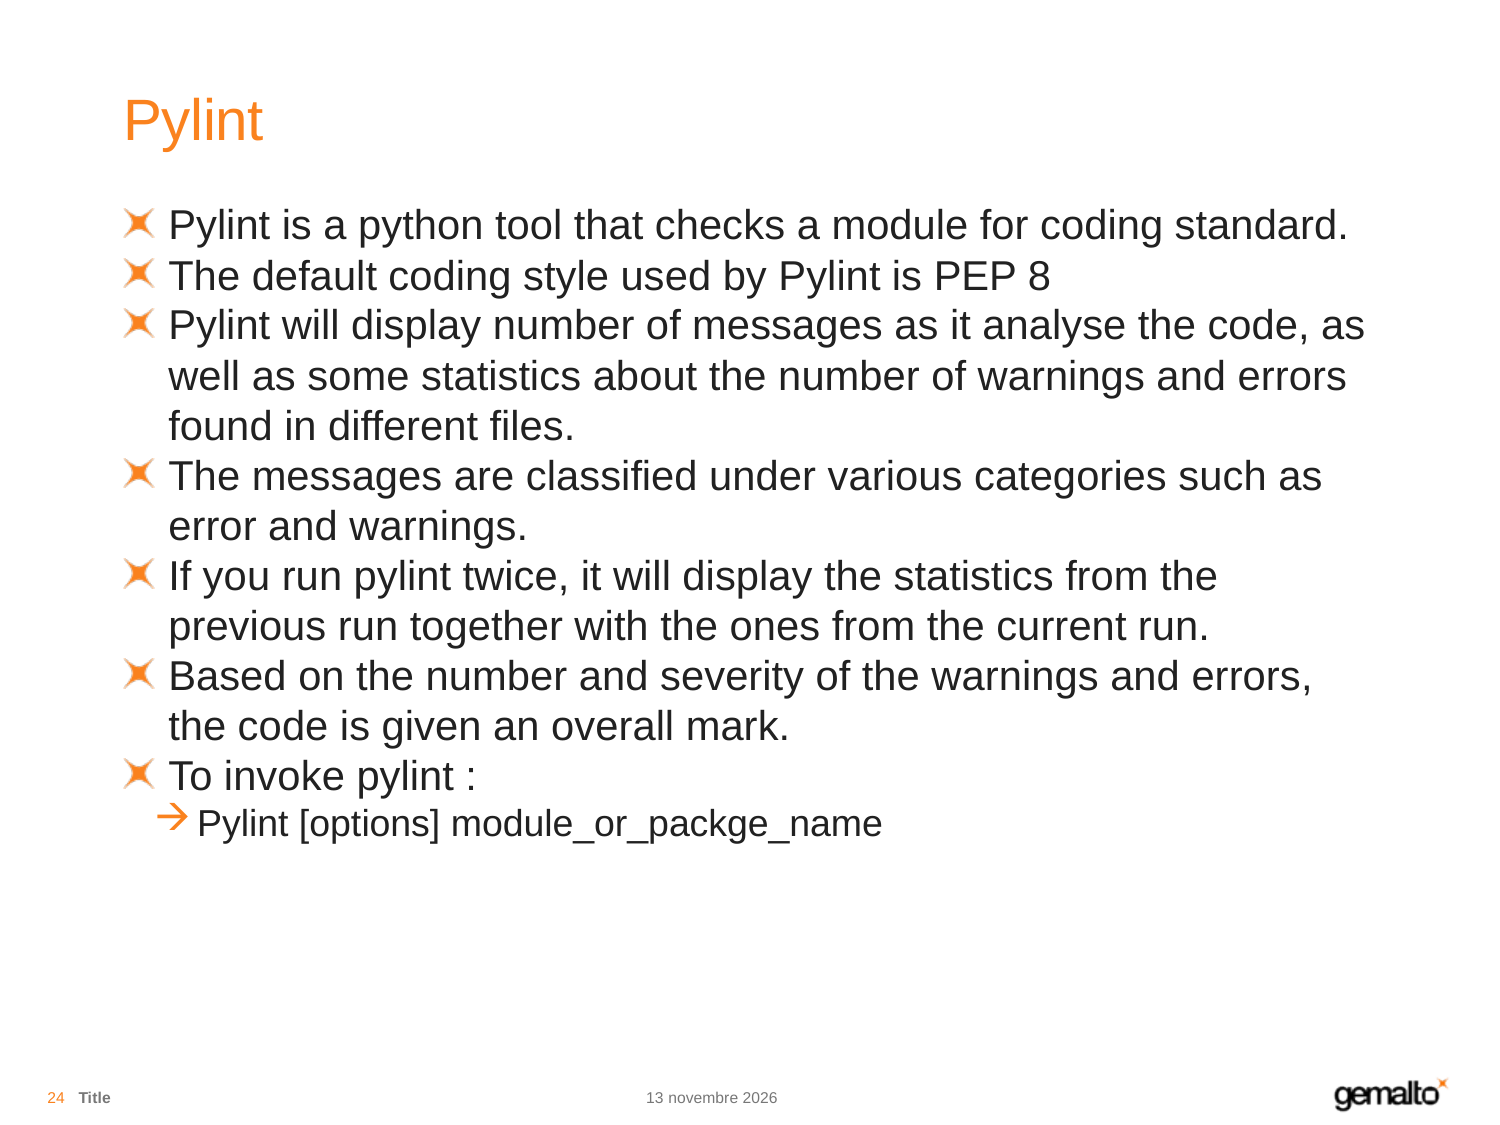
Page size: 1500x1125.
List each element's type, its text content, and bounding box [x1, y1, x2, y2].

picture [123, 308, 155, 338]
picture [123, 258, 155, 288]
slide_number 24 [47, 1082, 89, 1113]
picture [123, 558, 155, 589]
picture [1329, 1074, 1453, 1121]
list Pylint is a python tool that checks a module for coding standard. The default coding style used by Pylint is PEP 8 Pylint will display number of messages as it analyse the code, as well as some statistics about the number of warnings and errors found in different files. The messages are classified under various categories such as error and warnings. If you run pylint twice, it will display the statistics from the previous run together with the ones from the current run. Based on the number and severity of the warnings and errors, the code is given an overall mark. To invoke pylint : Pylint [options] module_or_packge_name [123, 198, 1377, 963]
picture [123, 758, 155, 789]
title Pylint [123, 72, 1367, 152]
picture [123, 658, 155, 689]
footer Title [89, 1082, 640, 1113]
picture [123, 208, 155, 238]
picture [123, 458, 155, 488]
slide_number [640, 1082, 991, 1113]
